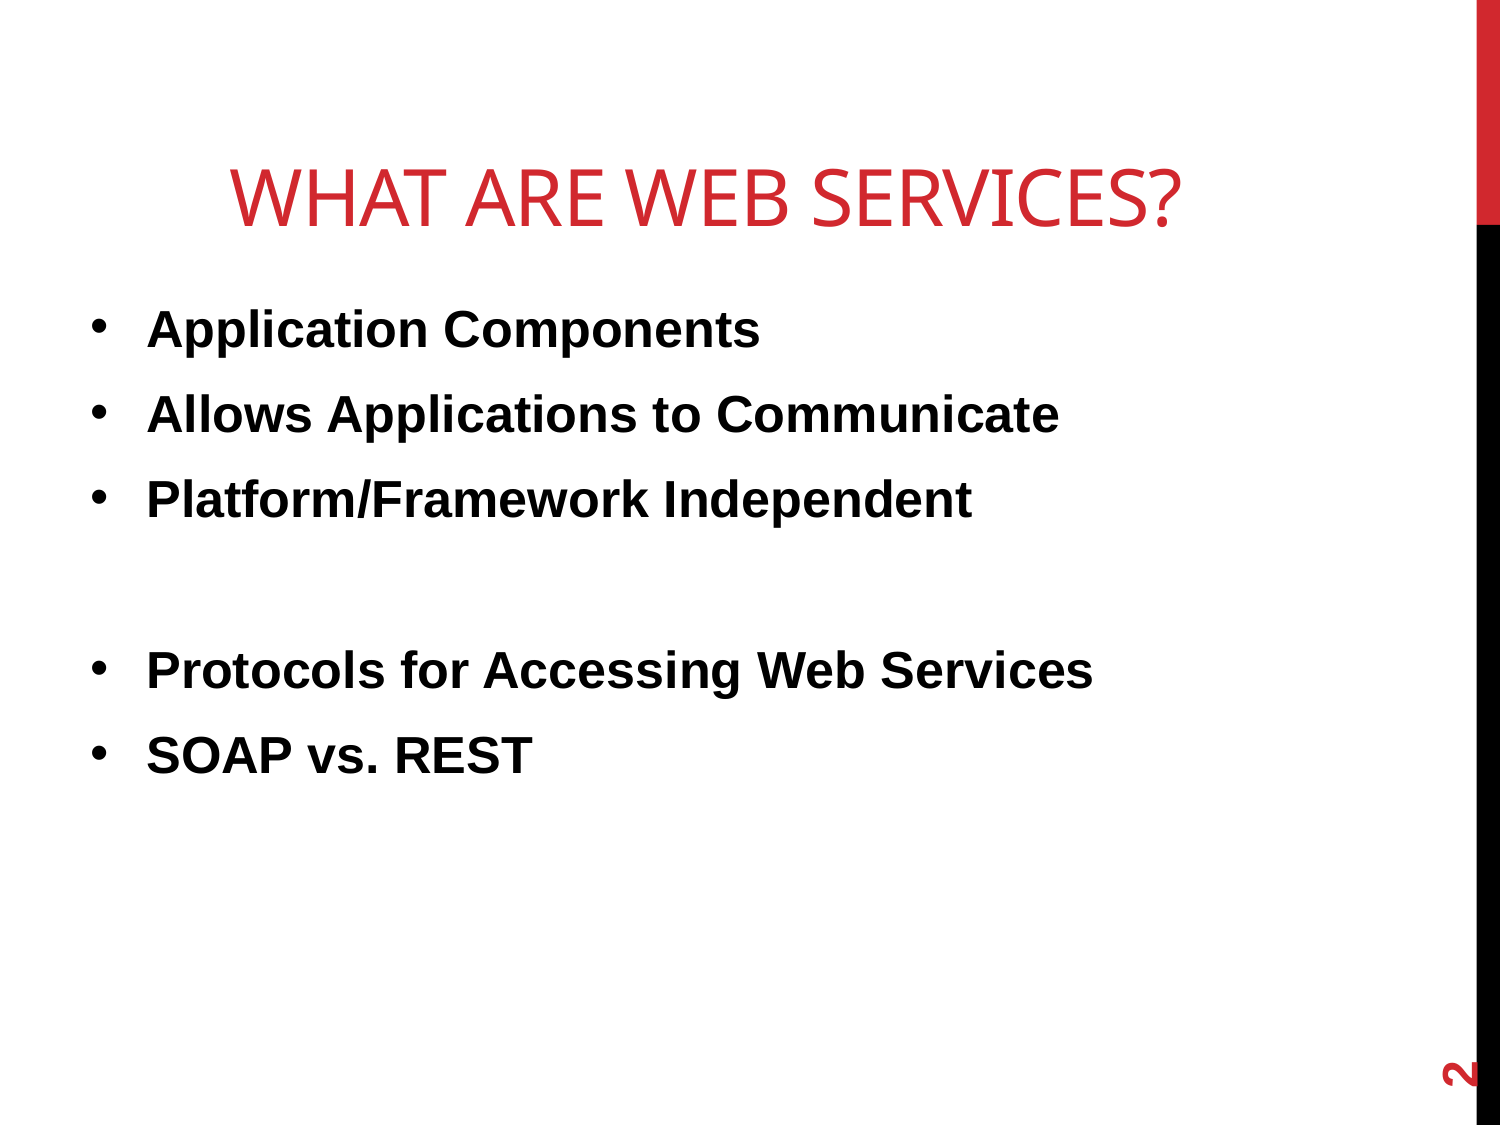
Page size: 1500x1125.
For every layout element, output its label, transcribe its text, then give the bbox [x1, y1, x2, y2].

title What are web services? [75, 25, 1338, 250]
list Application Components Allows Applications to Communicate Platform/Framework Independent Protocols for Accessing Web Services SOAP vs. REST [75, 287, 1325, 1005]
slide_number 2 [1427, 887, 1488, 1104]
